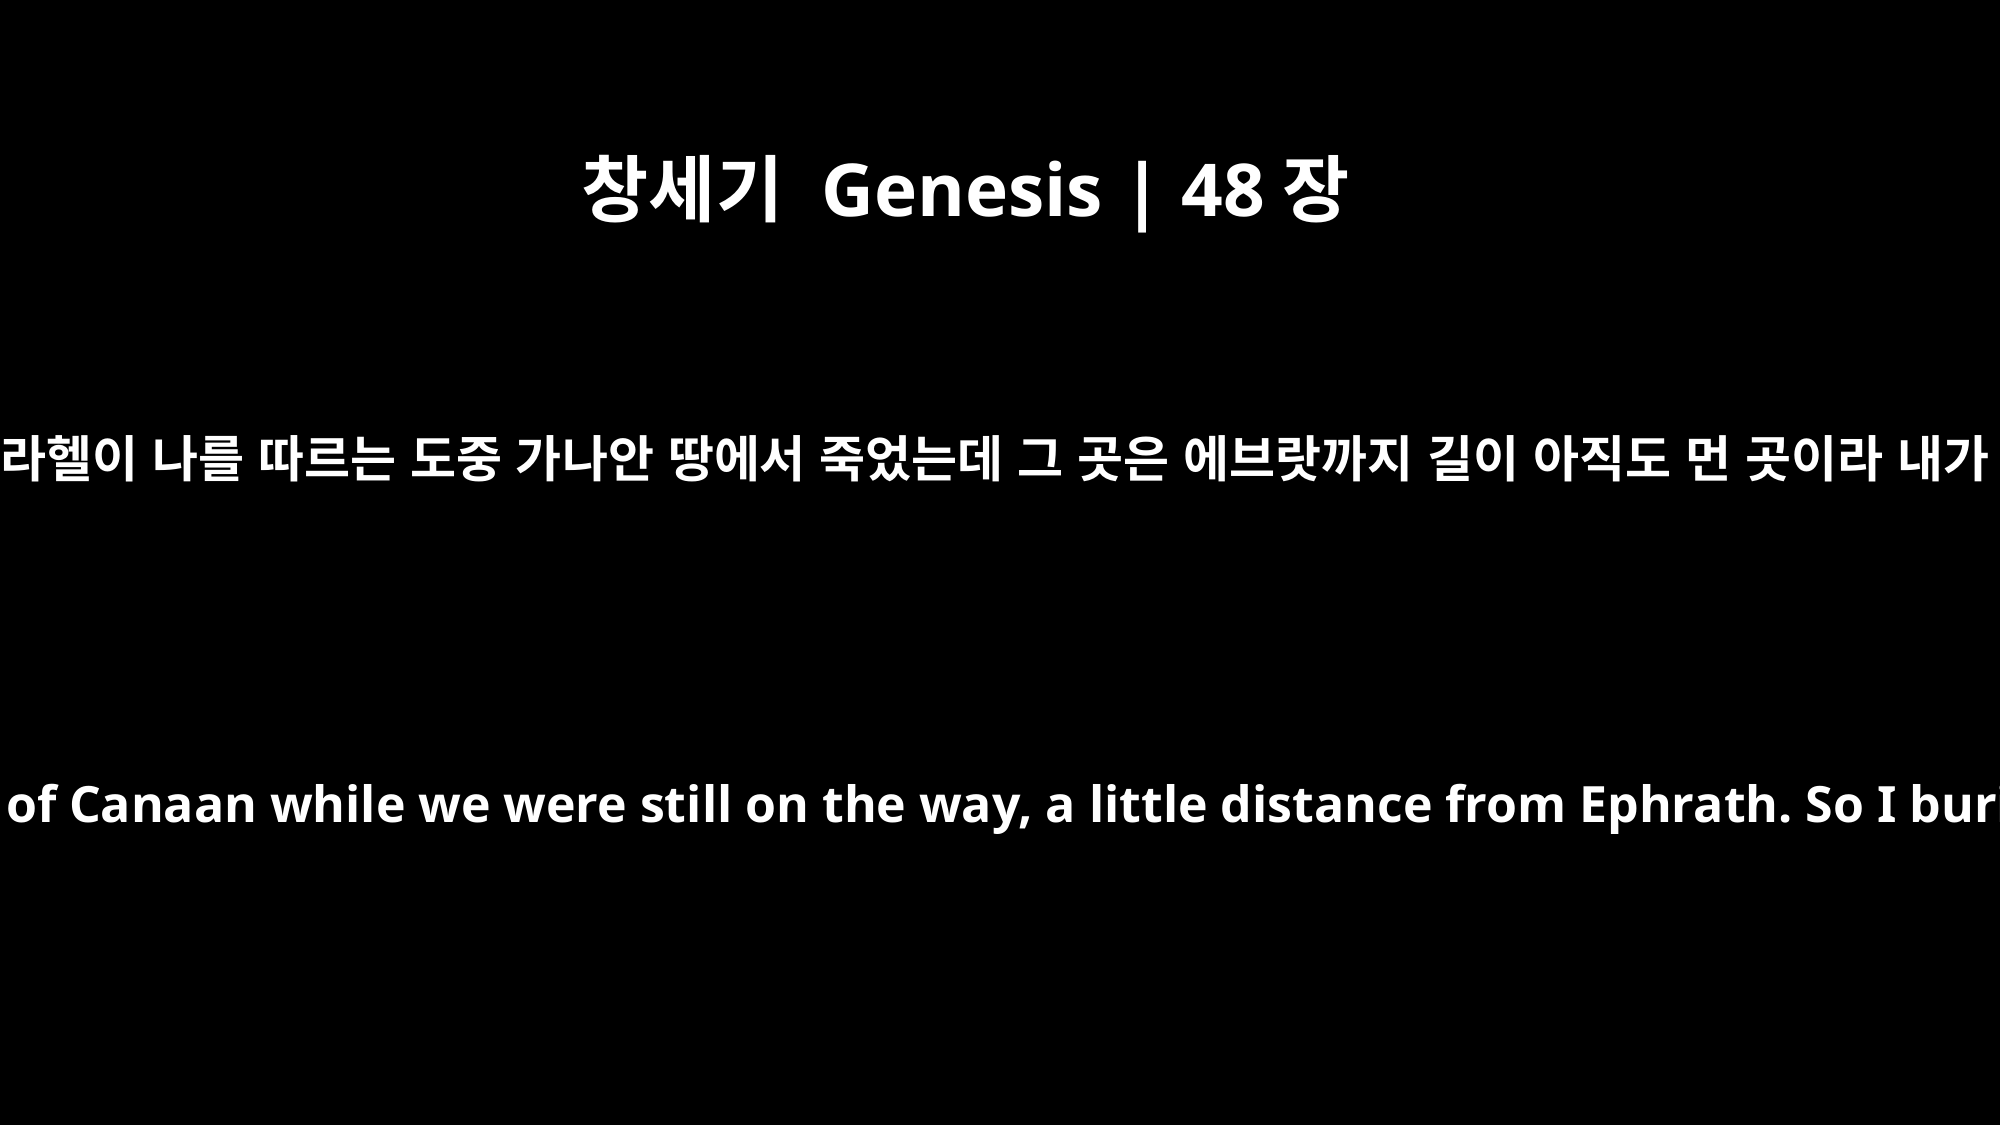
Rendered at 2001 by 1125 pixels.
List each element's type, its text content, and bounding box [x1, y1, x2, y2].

text_box 창세기 Genesis | 48장 [566, 136, 1365, 239]
text_box 7 내게 대하여는 내가 이전에 밧단에서 올 때에 라헬이 나를 따르는 도중 가나안 땅에서 죽었는데 그 곳은 에브랏까지 길이 아직도 먼 곳이라 내가 거기서 그를 에브랏 길에 장사하였느니라 [0, 359, 2000, 495]
text_box As I was returning from Paddan, to my sorrow Rachel died in the land of Canaan while we were still on the way, a little distance from Ephrath. So I buried her there beside the road to Ephrath" (that is, Bethlehem). [0, 764, 2000, 840]
